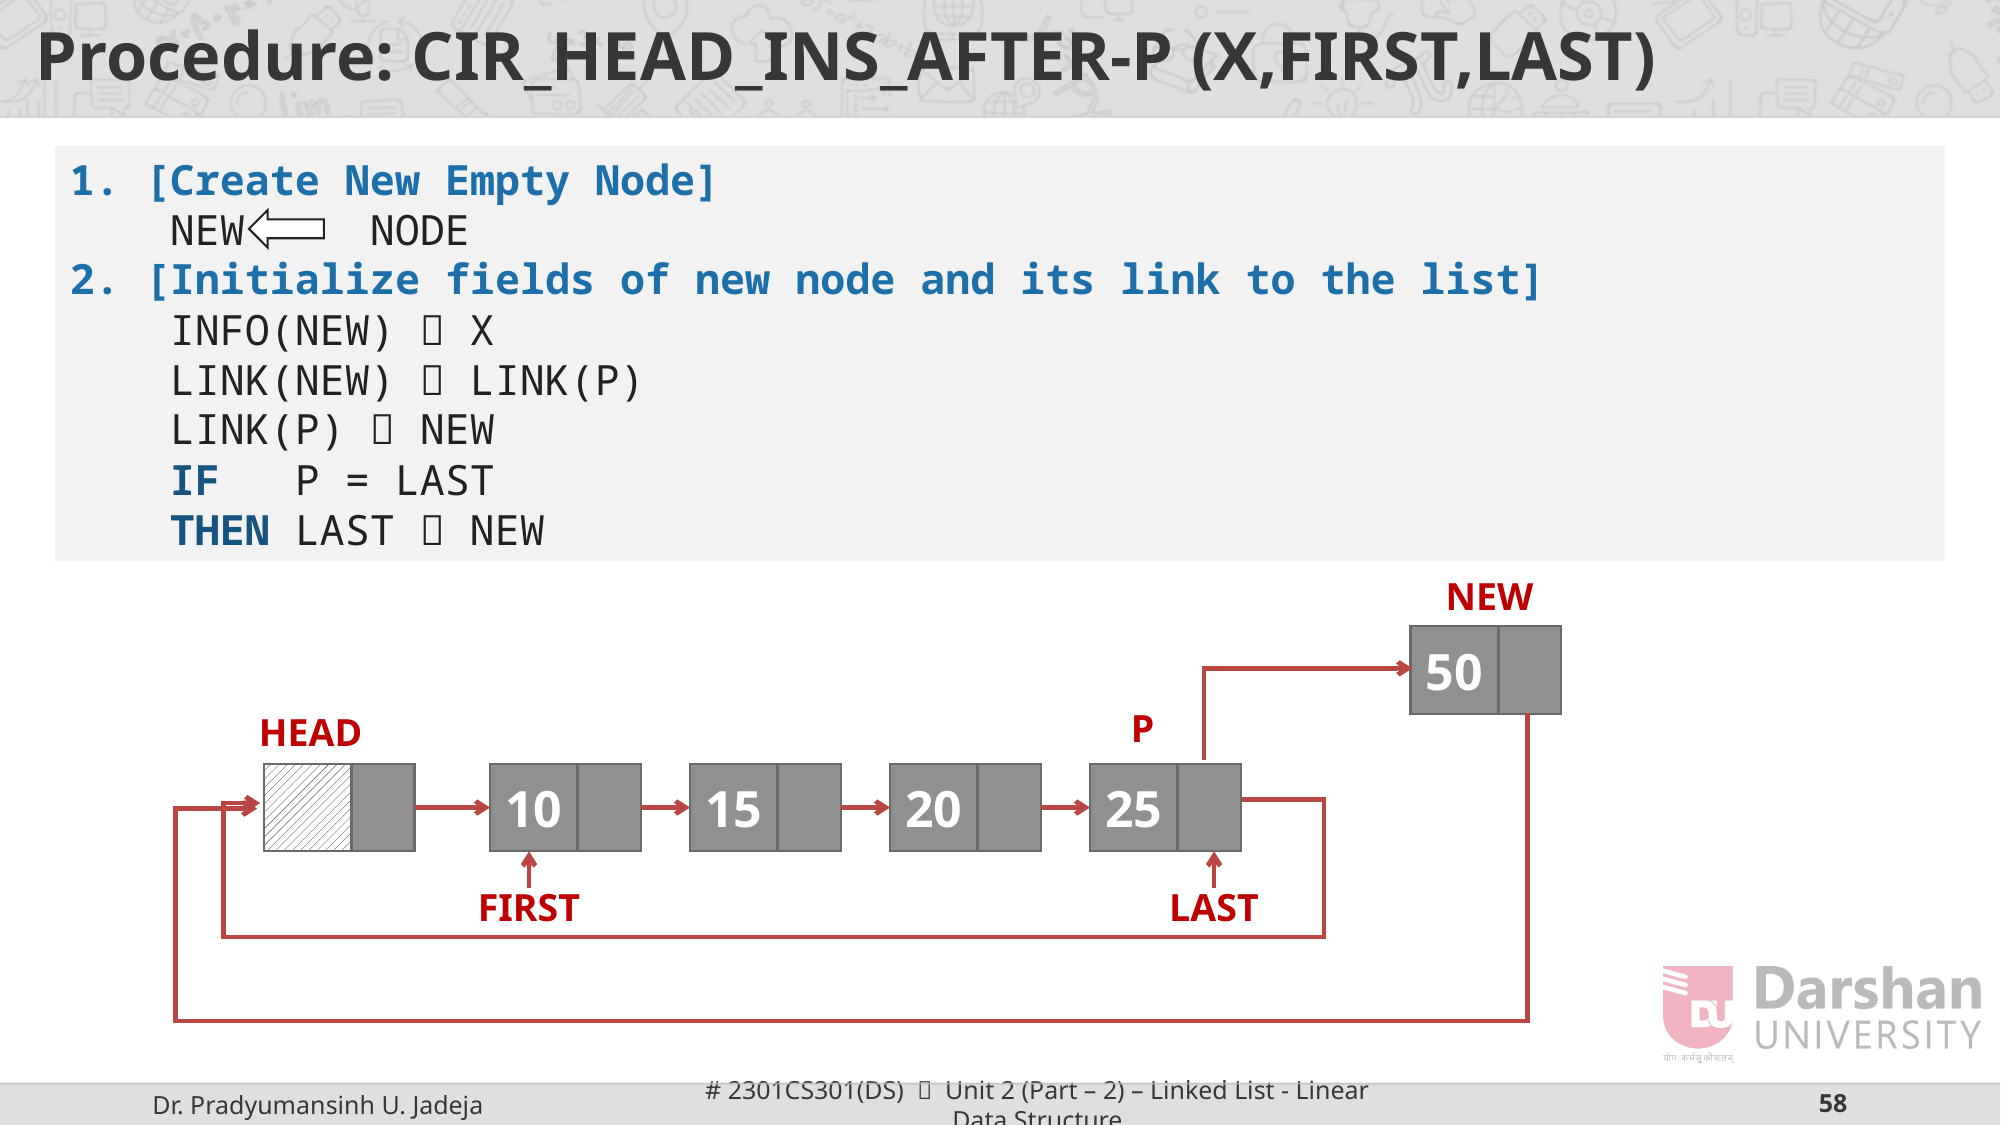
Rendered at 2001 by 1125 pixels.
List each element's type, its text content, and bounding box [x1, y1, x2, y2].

text_box [174, 714, 1528, 1022]
text_box HEAD [244, 701, 378, 761]
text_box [889, 763, 1041, 852]
text_box [222, 802, 248, 808]
text_box FIRST [1663, 966, 1981, 1063]
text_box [489, 763, 641, 852]
text_box [247, 207, 325, 251]
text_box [263, 763, 415, 852]
text_box NEW [1430, 565, 1549, 625]
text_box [689, 763, 841, 852]
text_box P [1116, 698, 1169, 758]
text_box 1. [Create New Empty Node] NEW NODE 2. [Initialize fields of new node and its link to the list] INFO(NEW)  X LINK(NEW)  LINK(P) LINK(P)  NEW IF P = LAST THEN LAST  NEW [55, 145, 1945, 561]
title Procedure: CIR_HEAD_INS_AFTER-P (X,FIRST,LAST) [0, 0, 2000, 117]
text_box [1089, 763, 1241, 852]
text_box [1410, 626, 1562, 714]
text_box [245, 795, 263, 808]
text_box [1203, 661, 1410, 760]
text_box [1157, 851, 1271, 938]
